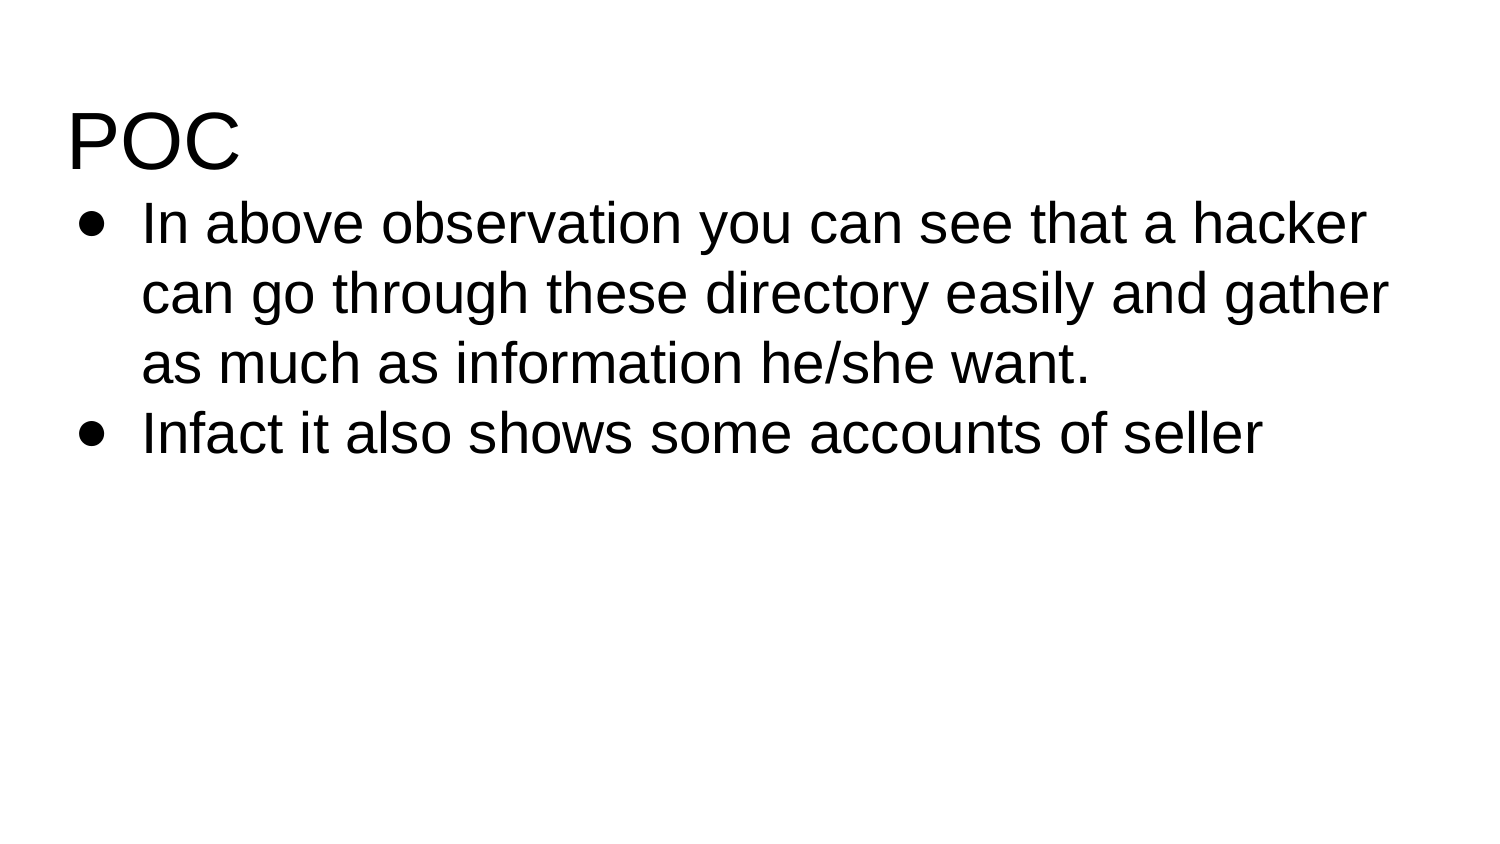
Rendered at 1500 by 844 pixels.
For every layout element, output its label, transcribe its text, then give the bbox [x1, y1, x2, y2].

title POC In above observation you can see that a hacker can go through these directory easily and gather as much as information he/she want. Infact it also shows some accounts of seller [51, 72, 1449, 800]
